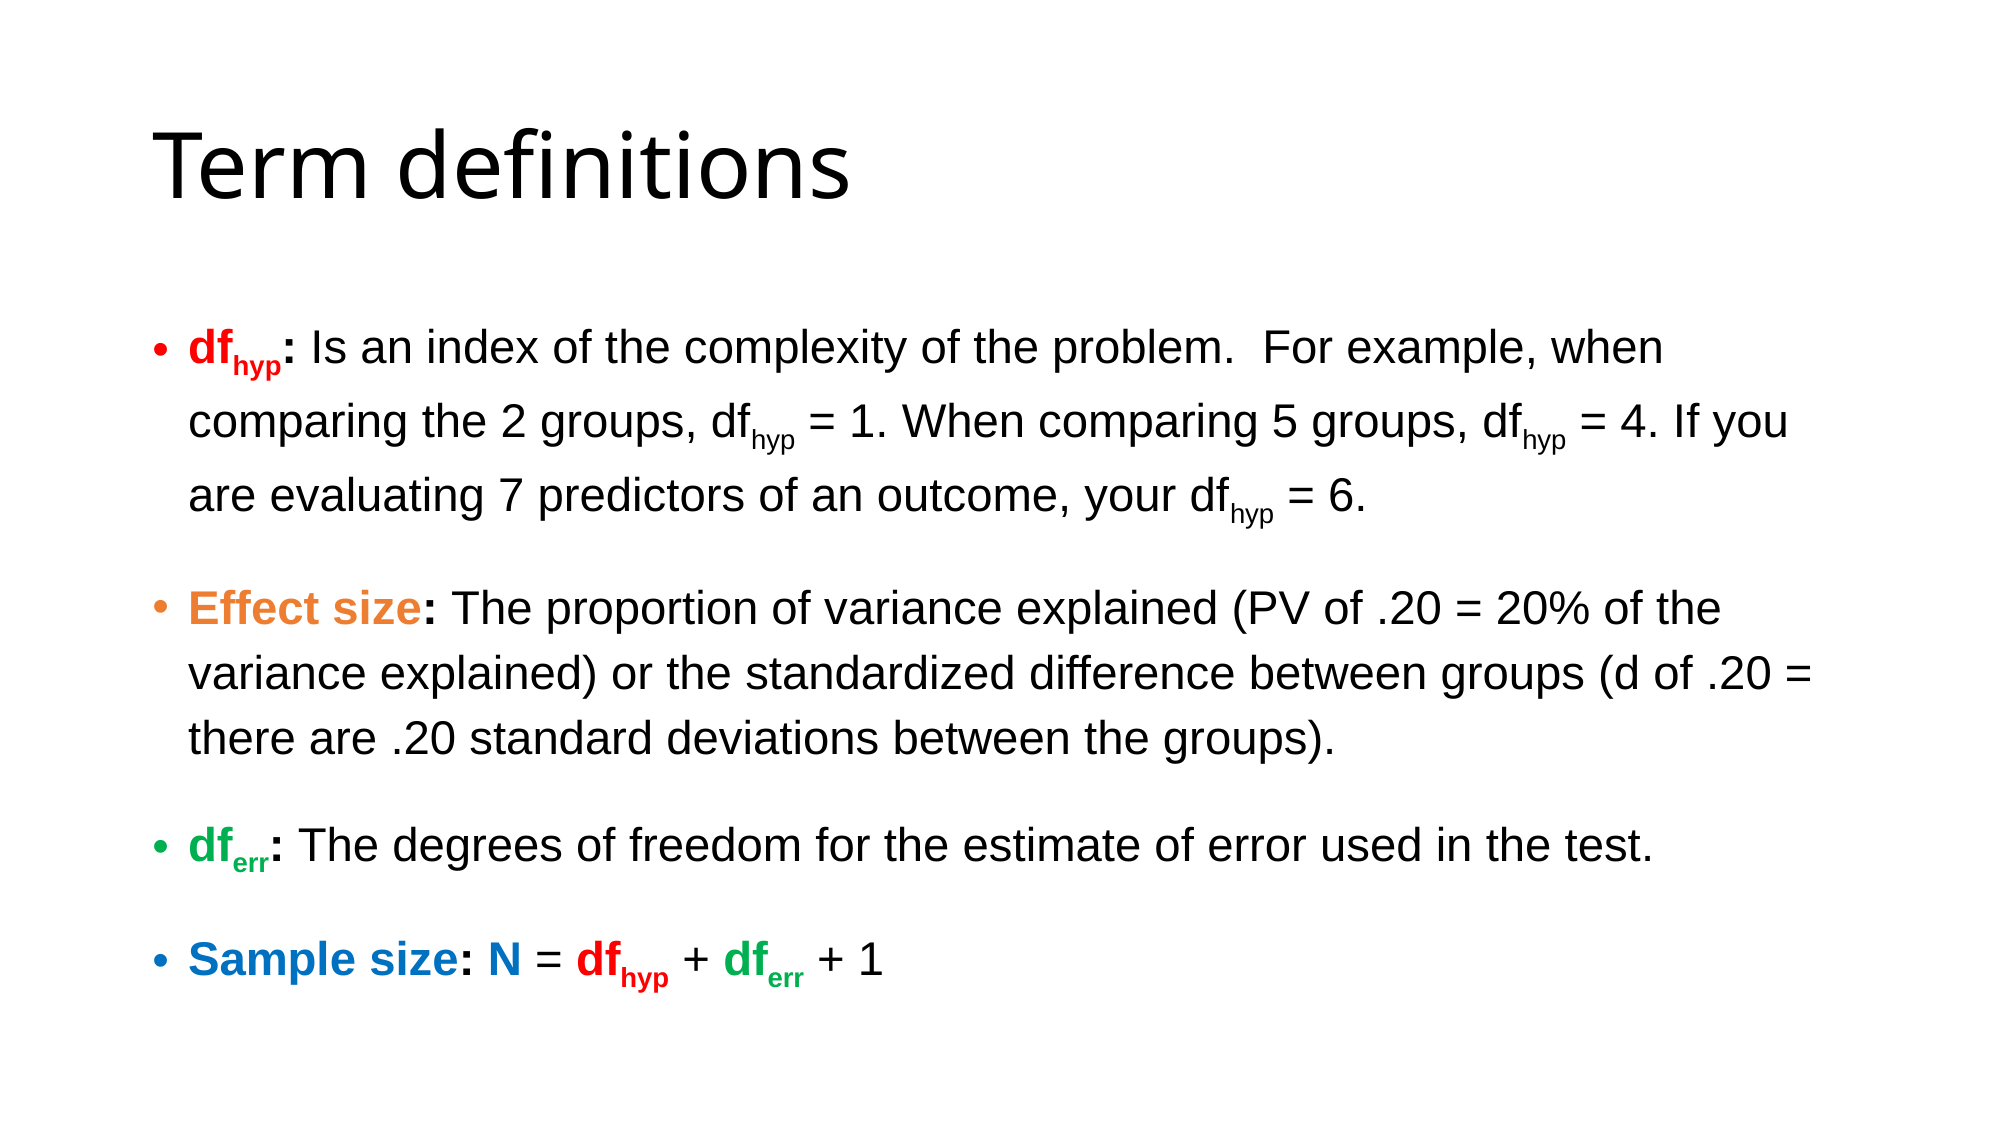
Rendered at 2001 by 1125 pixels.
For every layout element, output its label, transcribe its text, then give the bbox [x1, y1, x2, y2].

title Term definitions [137, 59, 1863, 278]
list dfhyp: Is an index of the complexity of the problem. For example, when comparing the 2 groups, dfhyp = 1. When comparing 5 groups, dfhyp = 4. If you are evaluating 7 predictors of an outcome, your dfhyp = 6. Effect size: The proportion of variance explained (PV of .20 = 20% of the variance explained) or the standardized difference between groups (d of .20 = there are .20 standard deviations between the groups). dferr: The degrees of freedom for the estimate of error used in the test. Sample size: N = dfhyp + dferr + 1 [137, 299, 1863, 1014]
